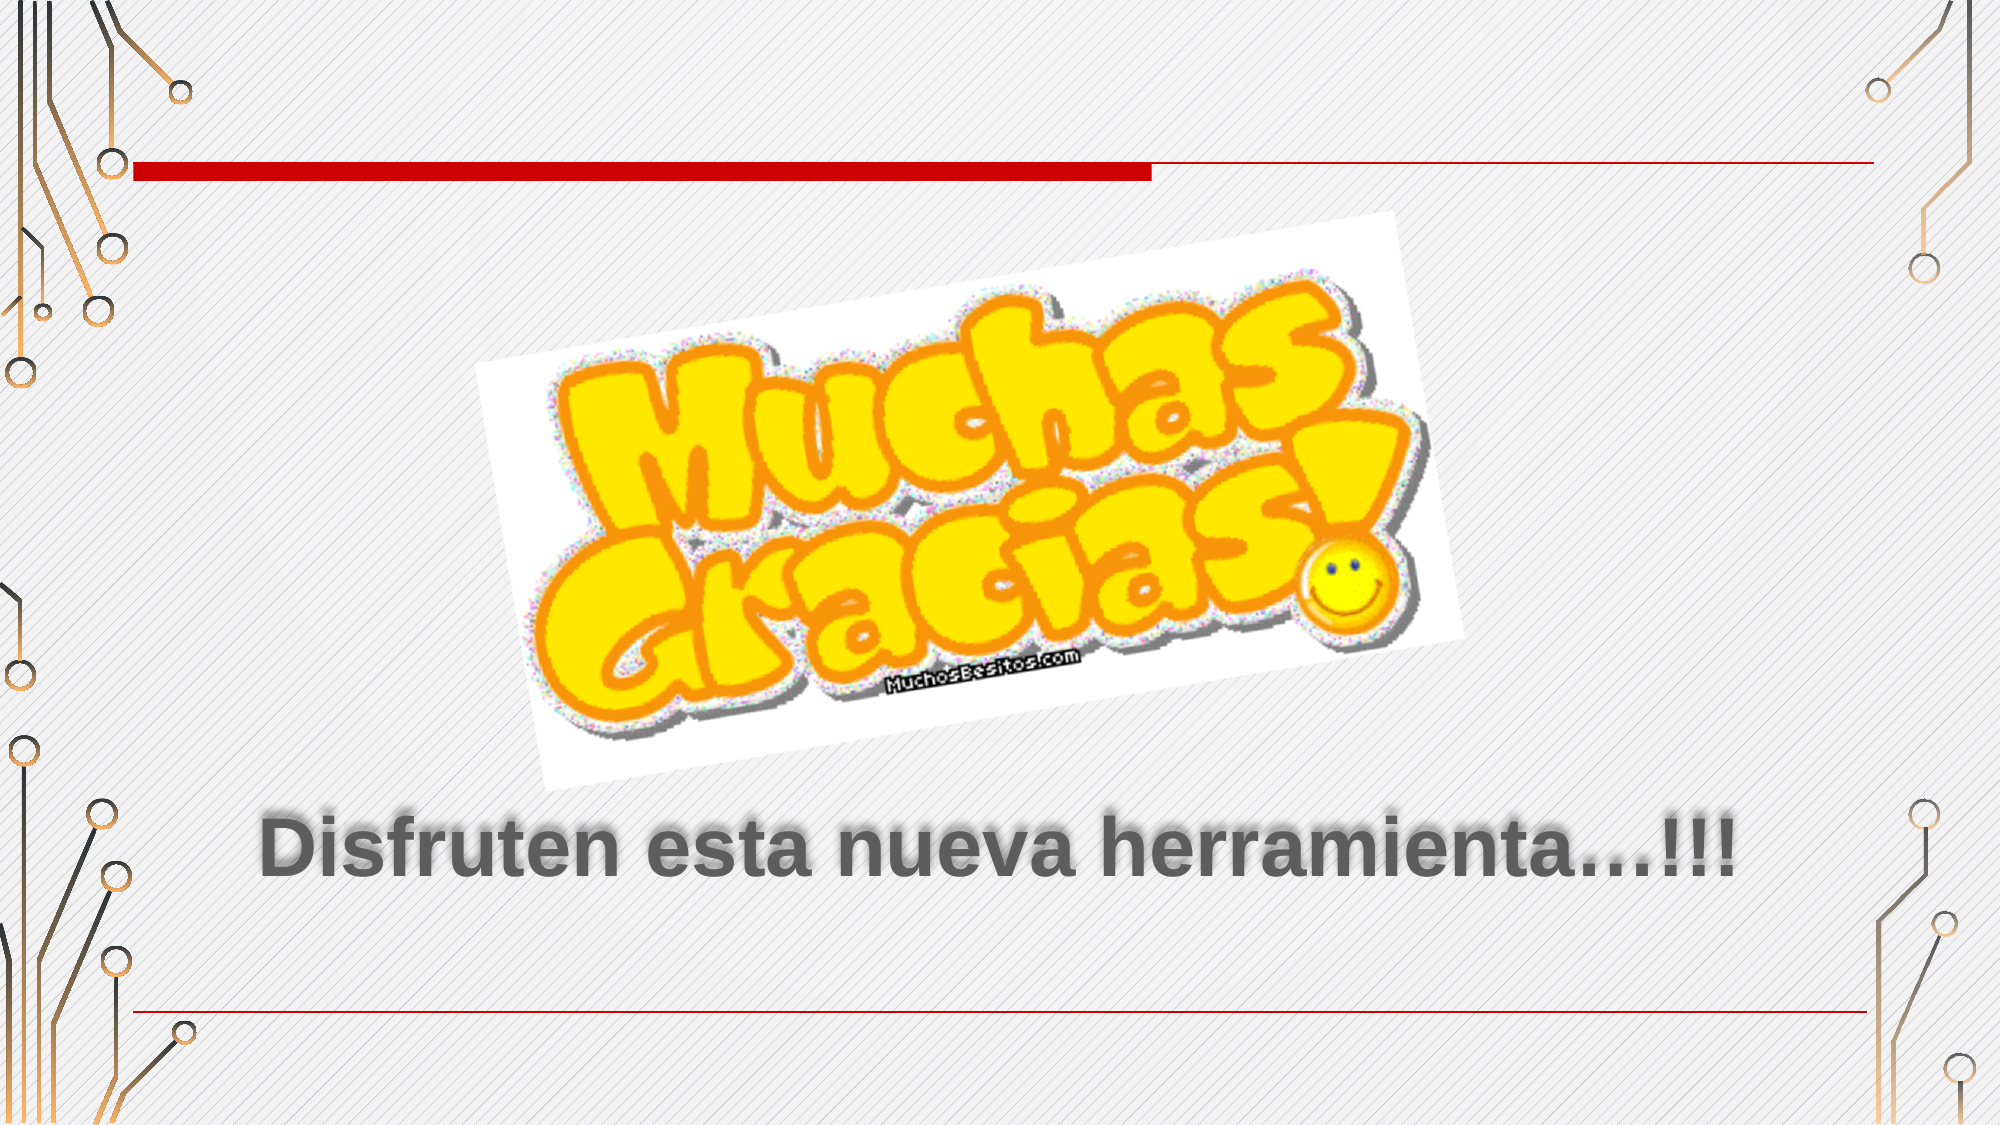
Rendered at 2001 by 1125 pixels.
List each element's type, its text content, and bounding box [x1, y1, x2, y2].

picture [475, 211, 1464, 785]
text_box [133, 163, 1152, 181]
text_box Disfruten esta nueva herramienta…!!! [242, 785, 1758, 901]
